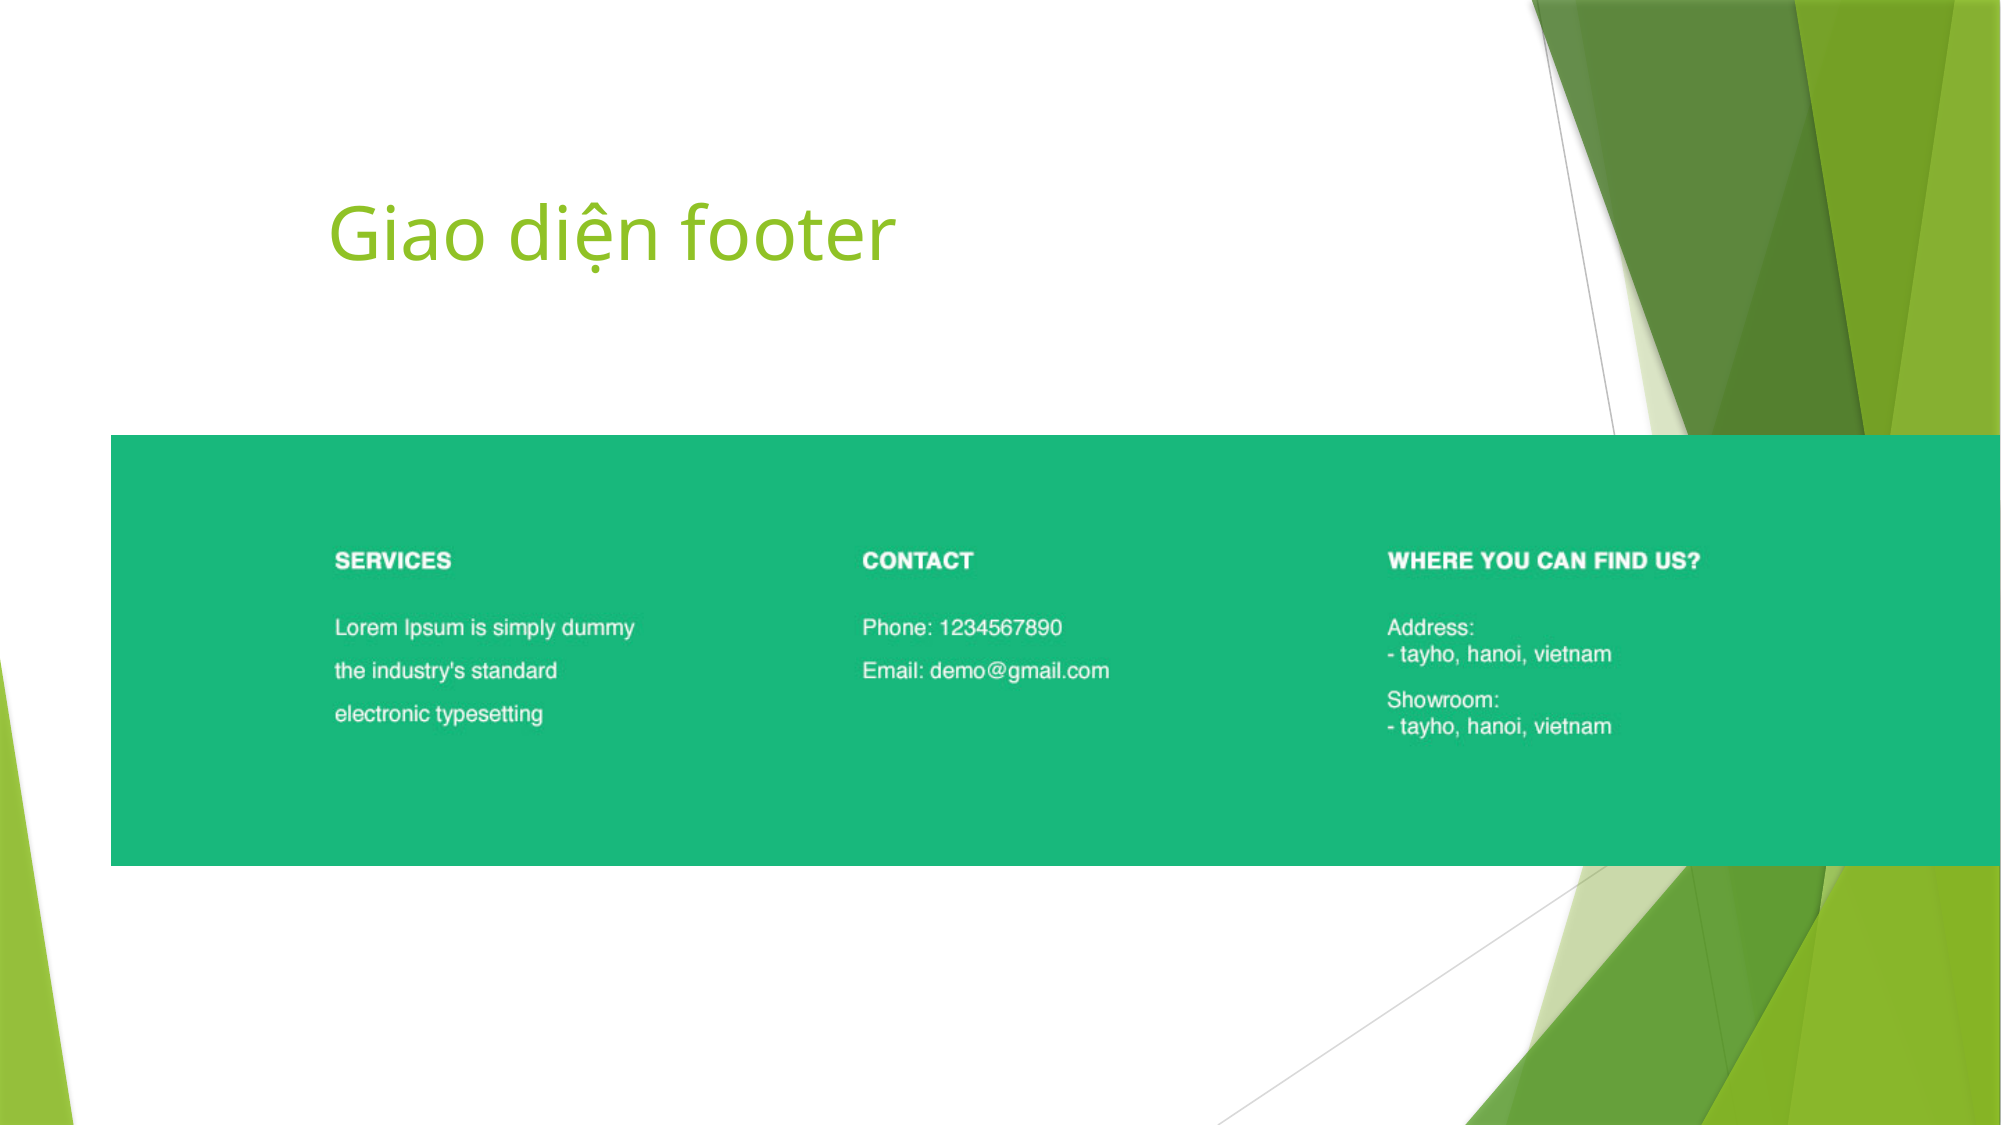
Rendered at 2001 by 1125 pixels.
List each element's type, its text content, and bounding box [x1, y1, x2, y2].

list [110, 434, 2000, 867]
title Giao diện footer [311, 178, 1723, 395]
